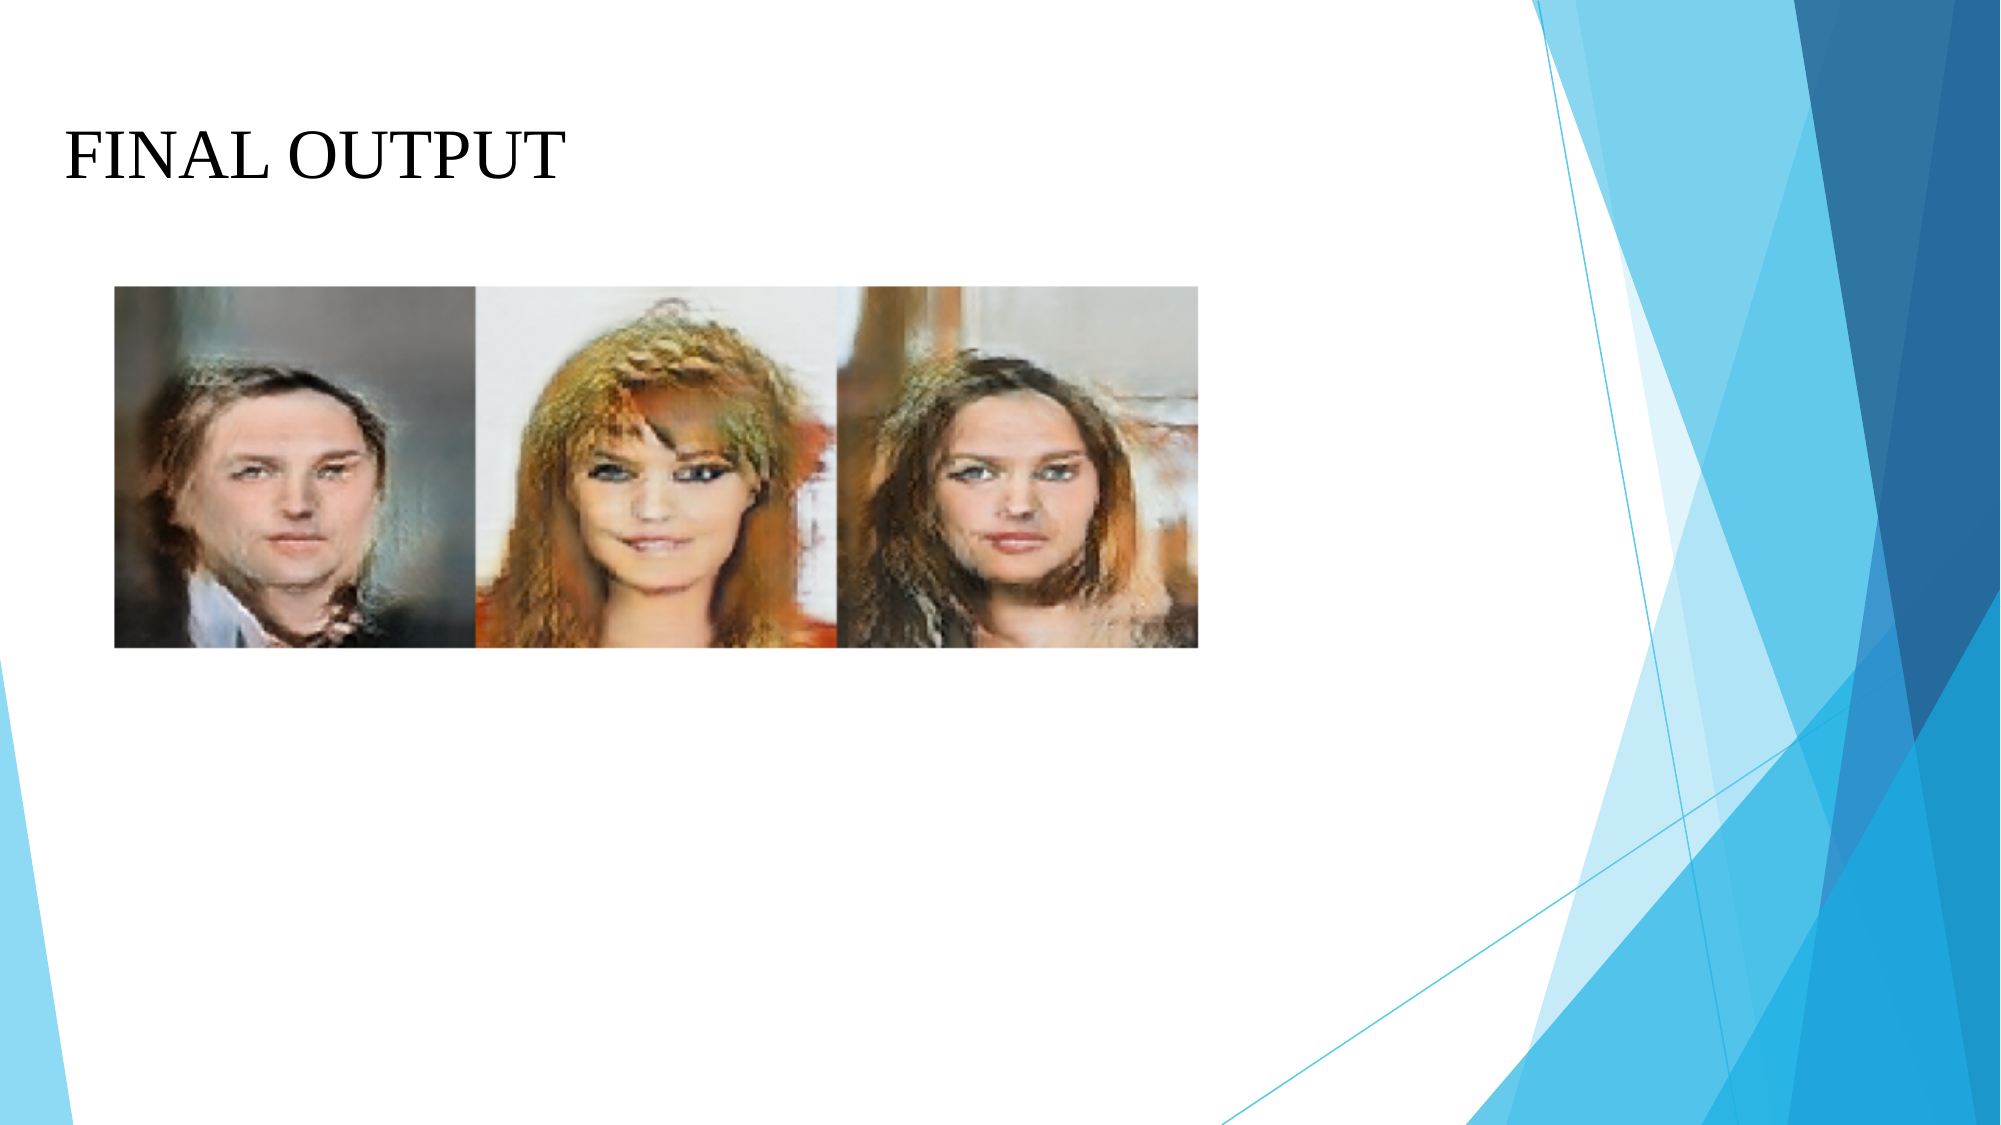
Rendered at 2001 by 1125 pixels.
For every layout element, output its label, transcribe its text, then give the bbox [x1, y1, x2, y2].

picture [99, 271, 1215, 664]
text_box FINAL OUTPUT [50, 99, 600, 200]
